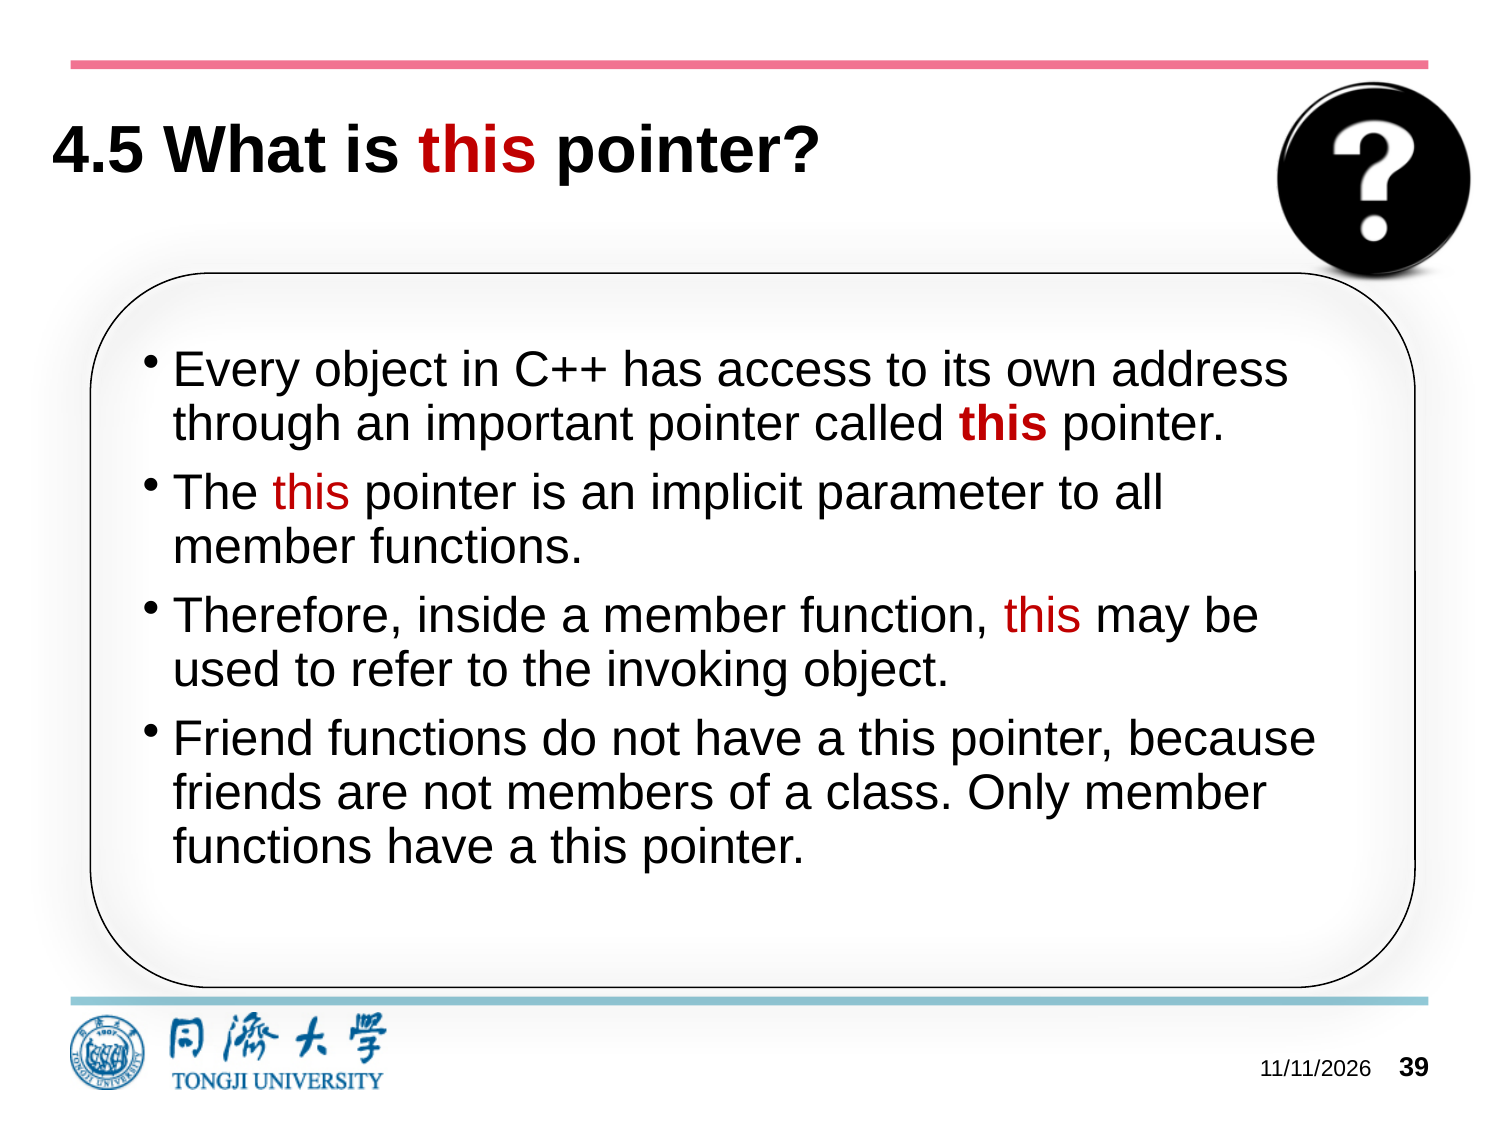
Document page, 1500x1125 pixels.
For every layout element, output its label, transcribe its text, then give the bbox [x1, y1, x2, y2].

list Every object in C++ has access to its own address through an important pointer called this pointer. The this pointer is an implicit parameter to all member functions. Therefore, inside a member function, this may be used to refer to the invoking object. Friend functions do not have a this pointer, because friends are not members of a class. Only member functions have a this pointer. [127, 335, 1363, 925]
picture [70, 1012, 388, 1090]
title 4.5 What is this pointer? [37, 107, 1243, 274]
slide_number 39 [1372, 1046, 1430, 1088]
picture [1248, 59, 1500, 312]
text_box [90, 273, 1416, 988]
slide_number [1228, 1046, 1372, 1088]
